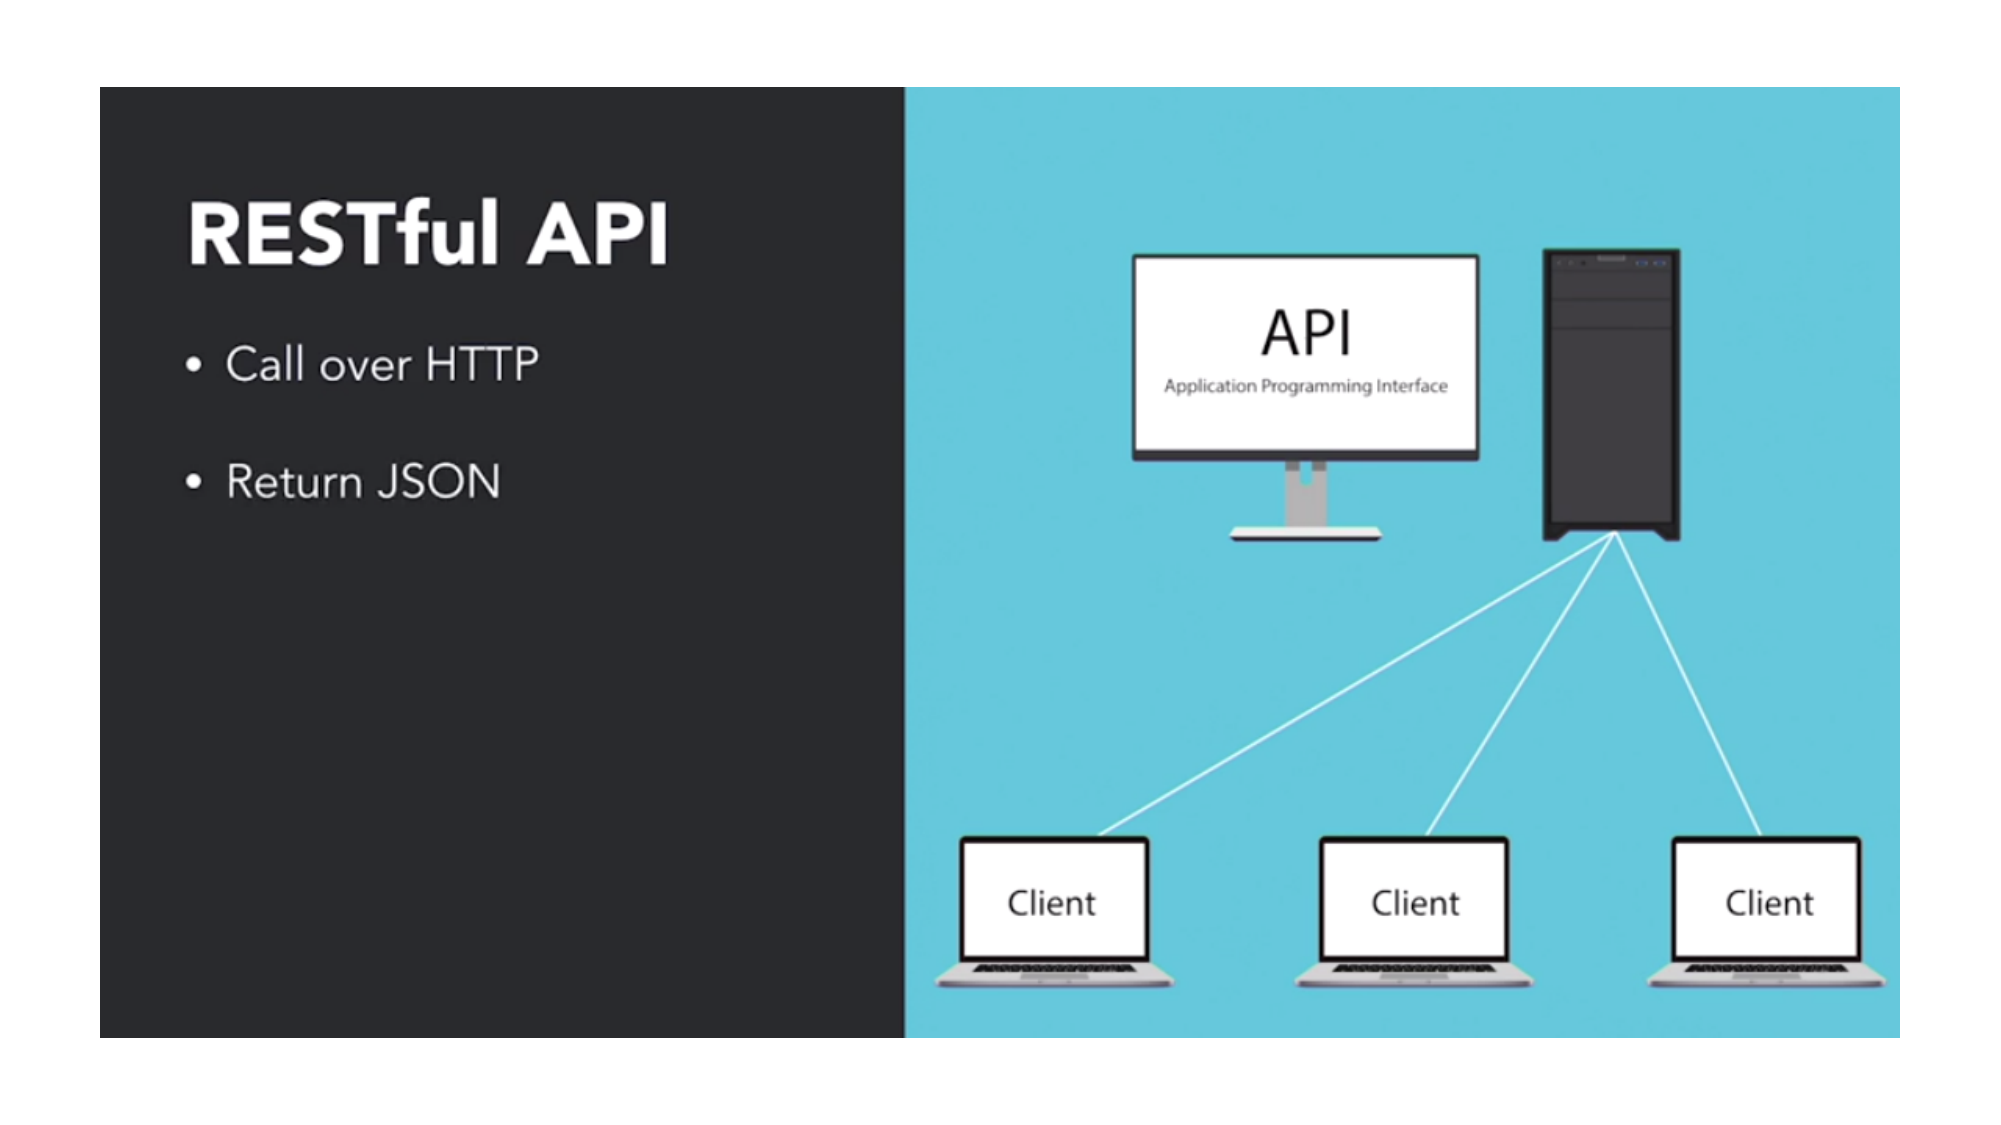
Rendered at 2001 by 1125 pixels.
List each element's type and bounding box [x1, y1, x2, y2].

picture [100, 87, 1900, 1038]
